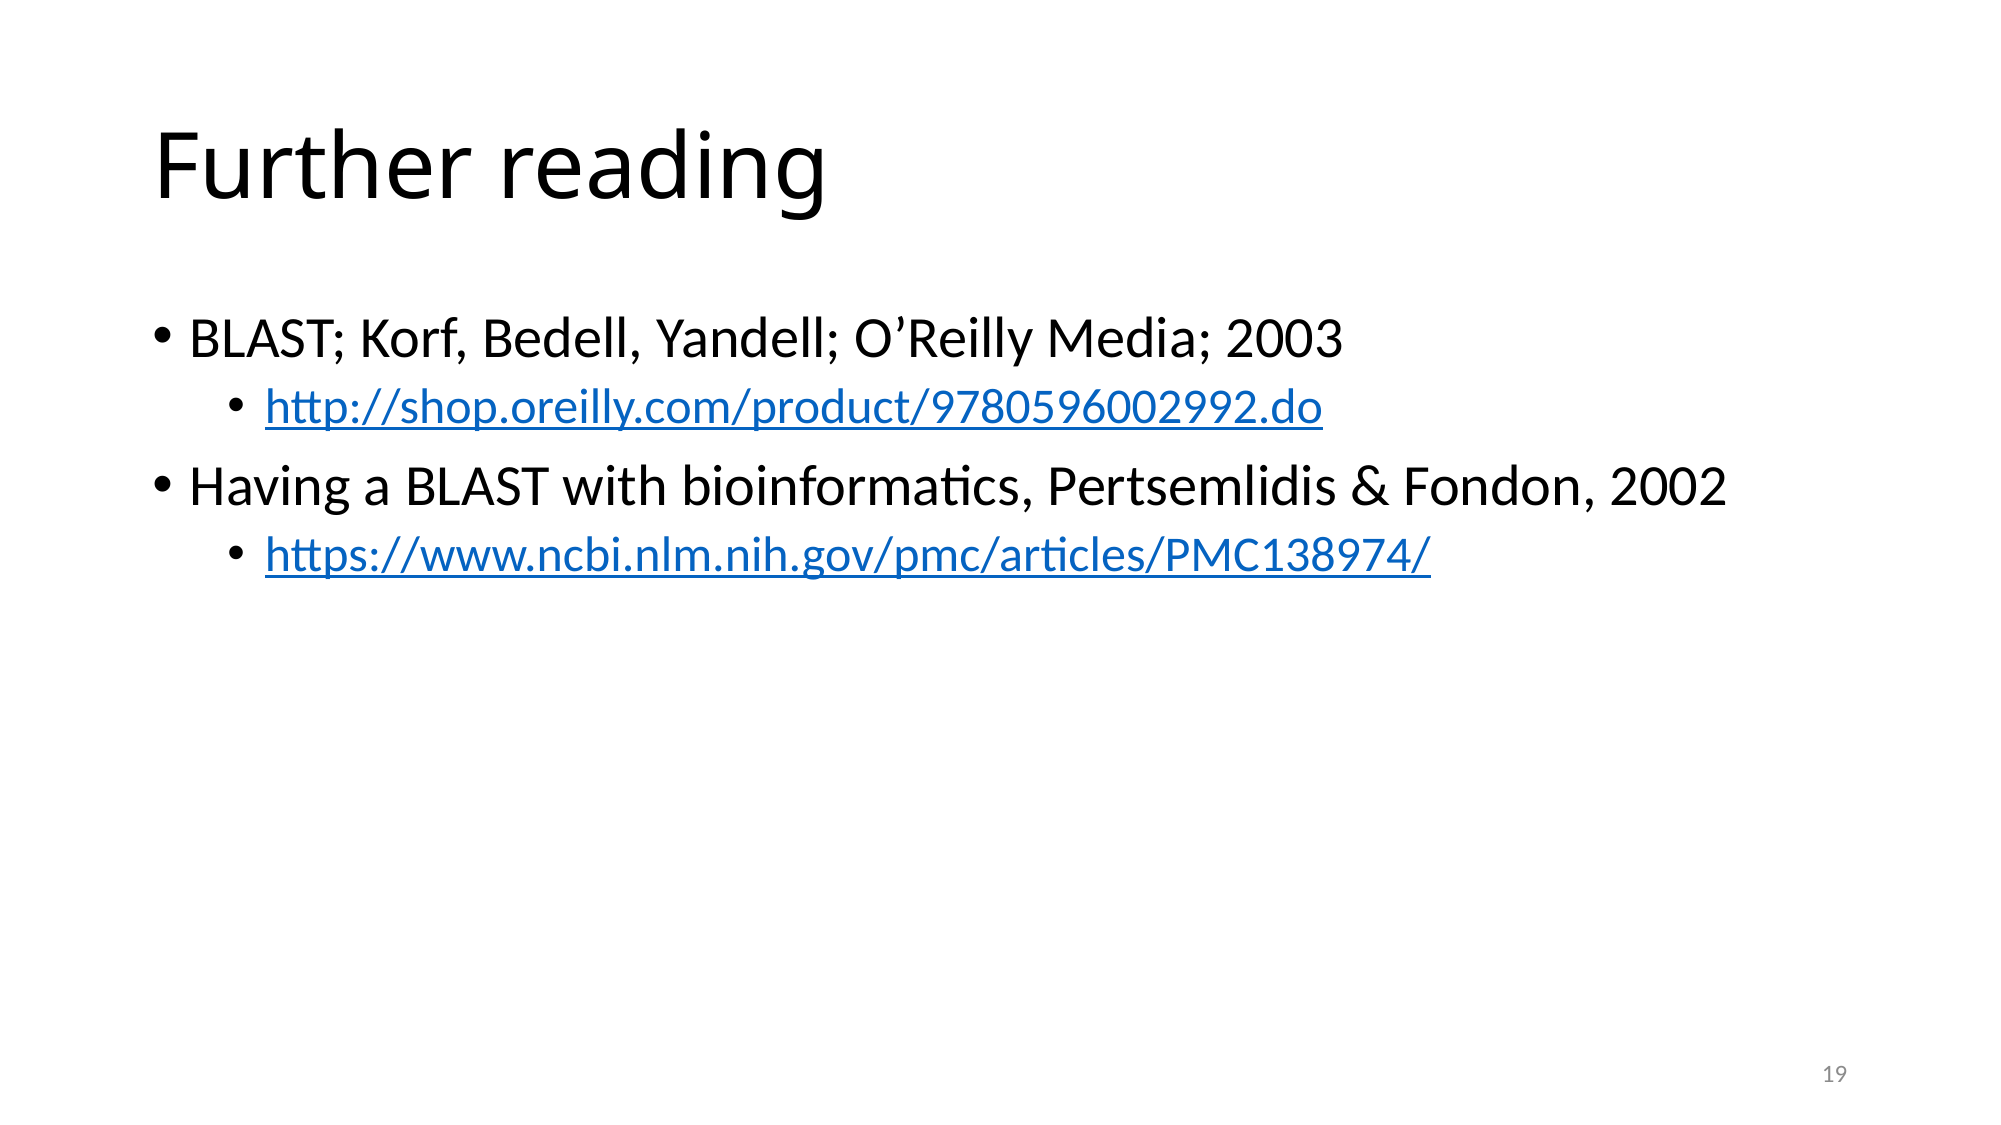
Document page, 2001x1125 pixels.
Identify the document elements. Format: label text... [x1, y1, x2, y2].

title Further reading [137, 59, 1863, 278]
slide_number 19 [1412, 1042, 1863, 1103]
list BLAST; Korf, Bedell, Yandell; O’Reilly Media; 2003 http://shop.oreilly.com/product/9780596002992.do Having a BLAST with bioinformatics, Pertsemlidis & Fondon, 2002 https://www.ncbi.nlm.nih.gov/pmc/articles/PMC138974/ [137, 299, 1863, 1014]
